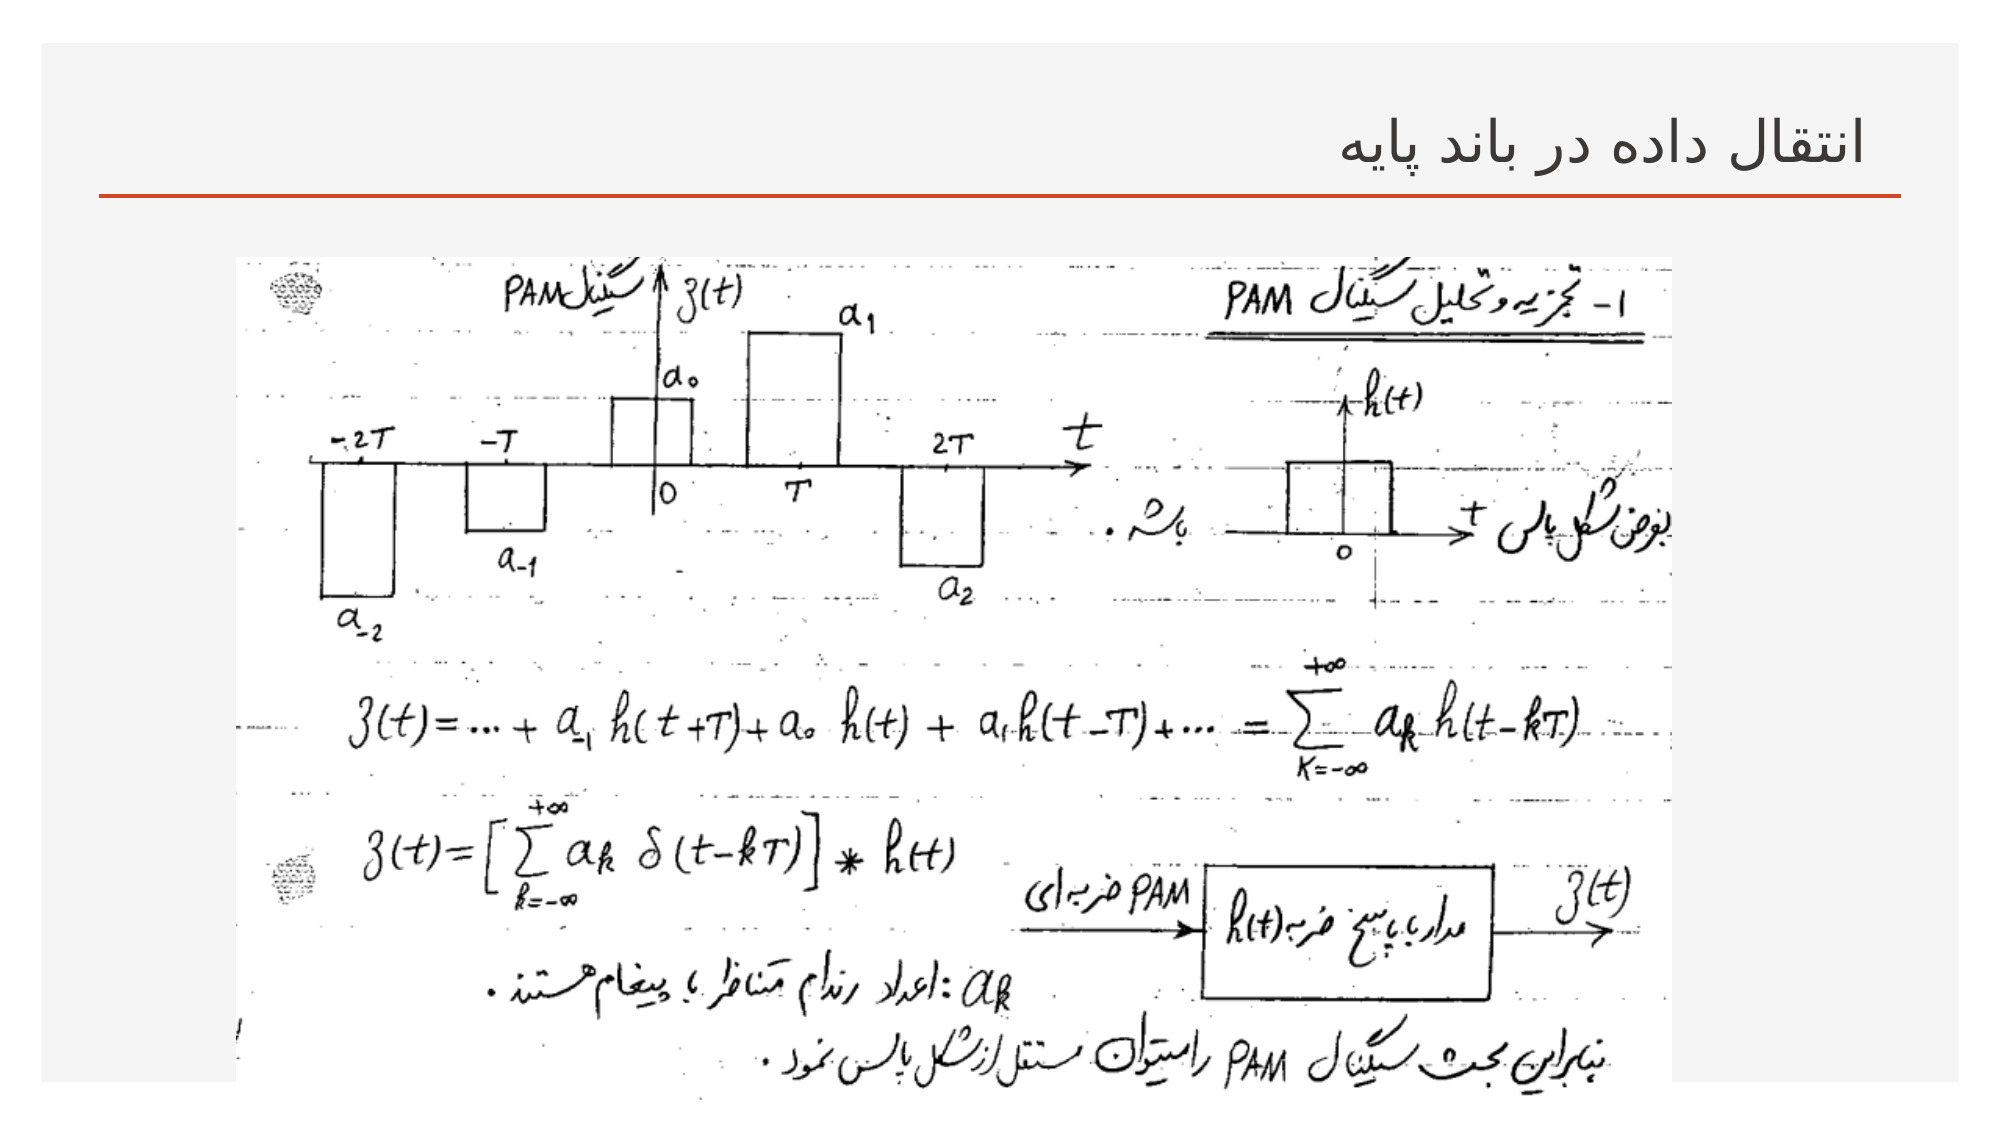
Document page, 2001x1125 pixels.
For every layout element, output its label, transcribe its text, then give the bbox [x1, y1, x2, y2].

title انتقال داده در باند پایه [754, 77, 1883, 182]
picture [236, 257, 1672, 1111]
